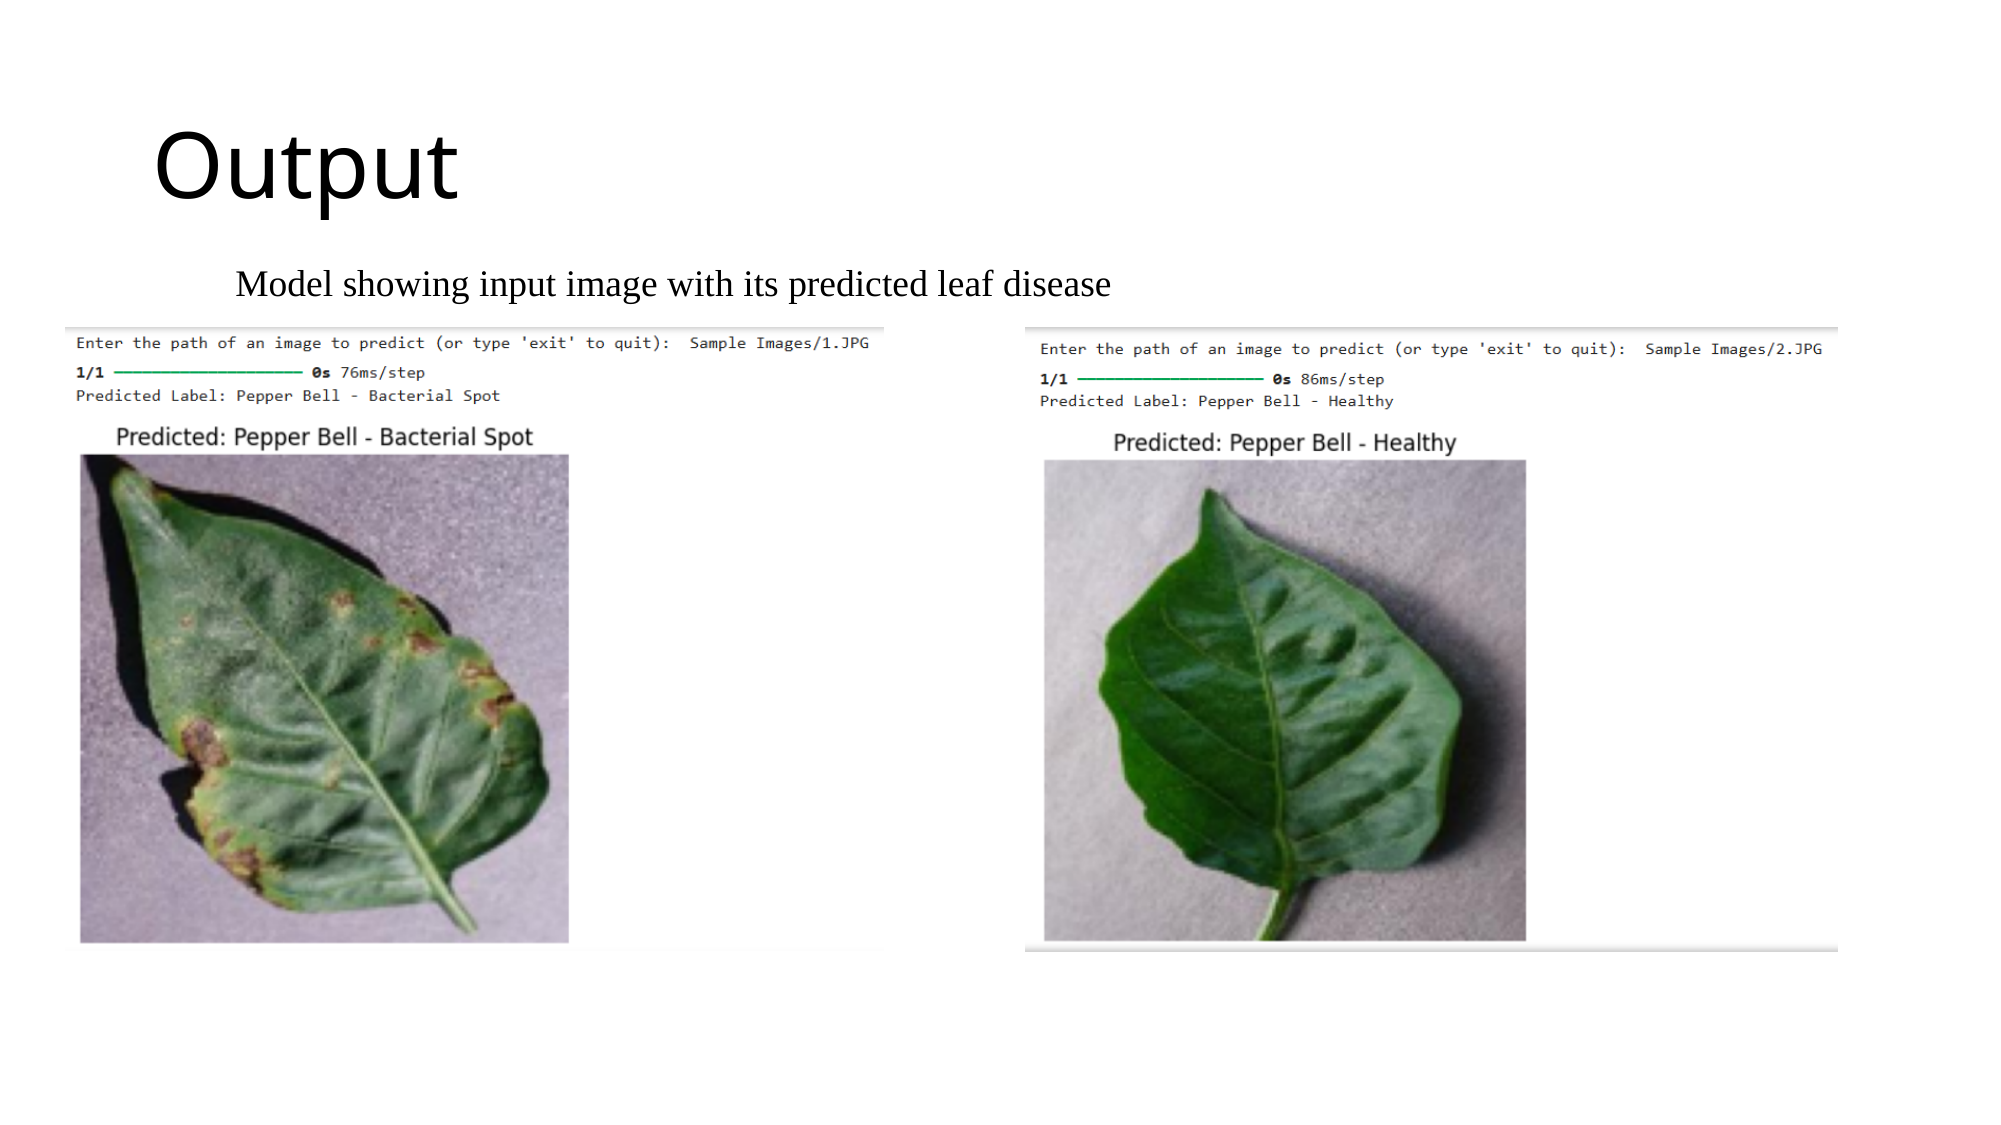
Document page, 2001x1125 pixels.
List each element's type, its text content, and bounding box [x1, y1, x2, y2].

text_box Model showing input image with its predicted leaf disease [127, 248, 1175, 312]
title Output [137, 59, 1863, 278]
picture [1025, 327, 1838, 953]
picture [65, 327, 884, 951]
